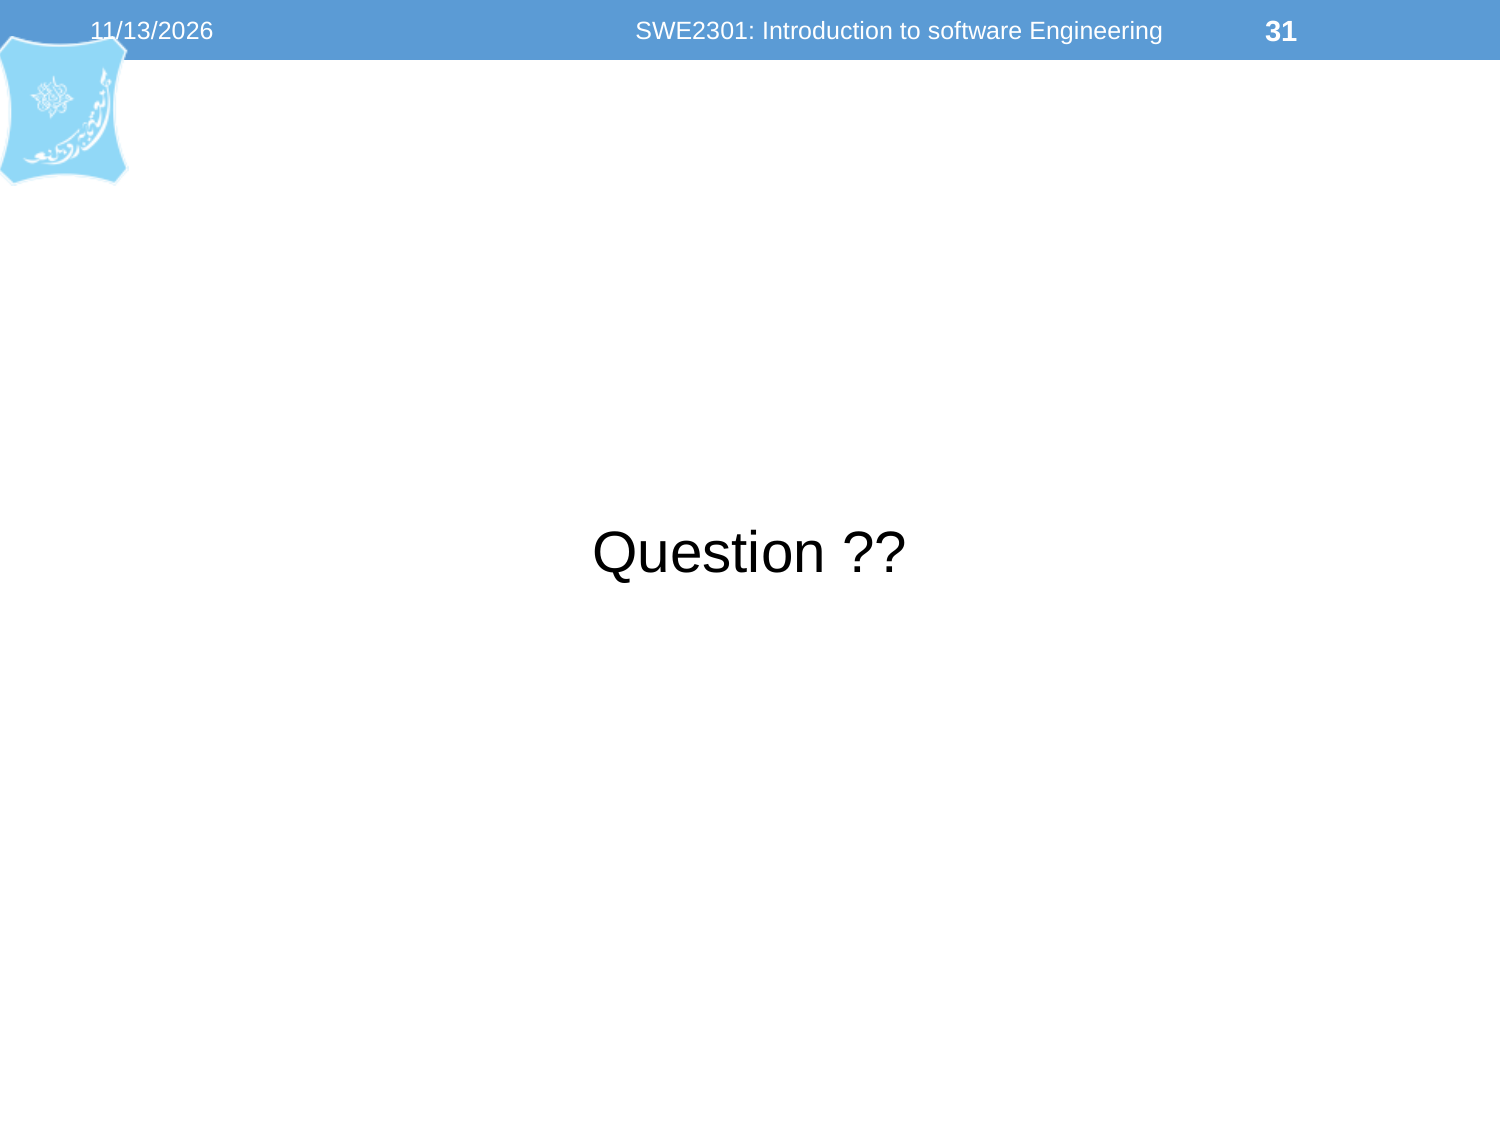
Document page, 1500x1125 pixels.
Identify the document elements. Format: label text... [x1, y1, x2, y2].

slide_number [75, 3, 550, 57]
slide_number 31 [1250, 3, 1425, 57]
footer SWE2301: Introduction to software Engineering [562, 3, 1238, 57]
picture [0, 36, 129, 186]
list Question ?? [75, 262, 1425, 1063]
